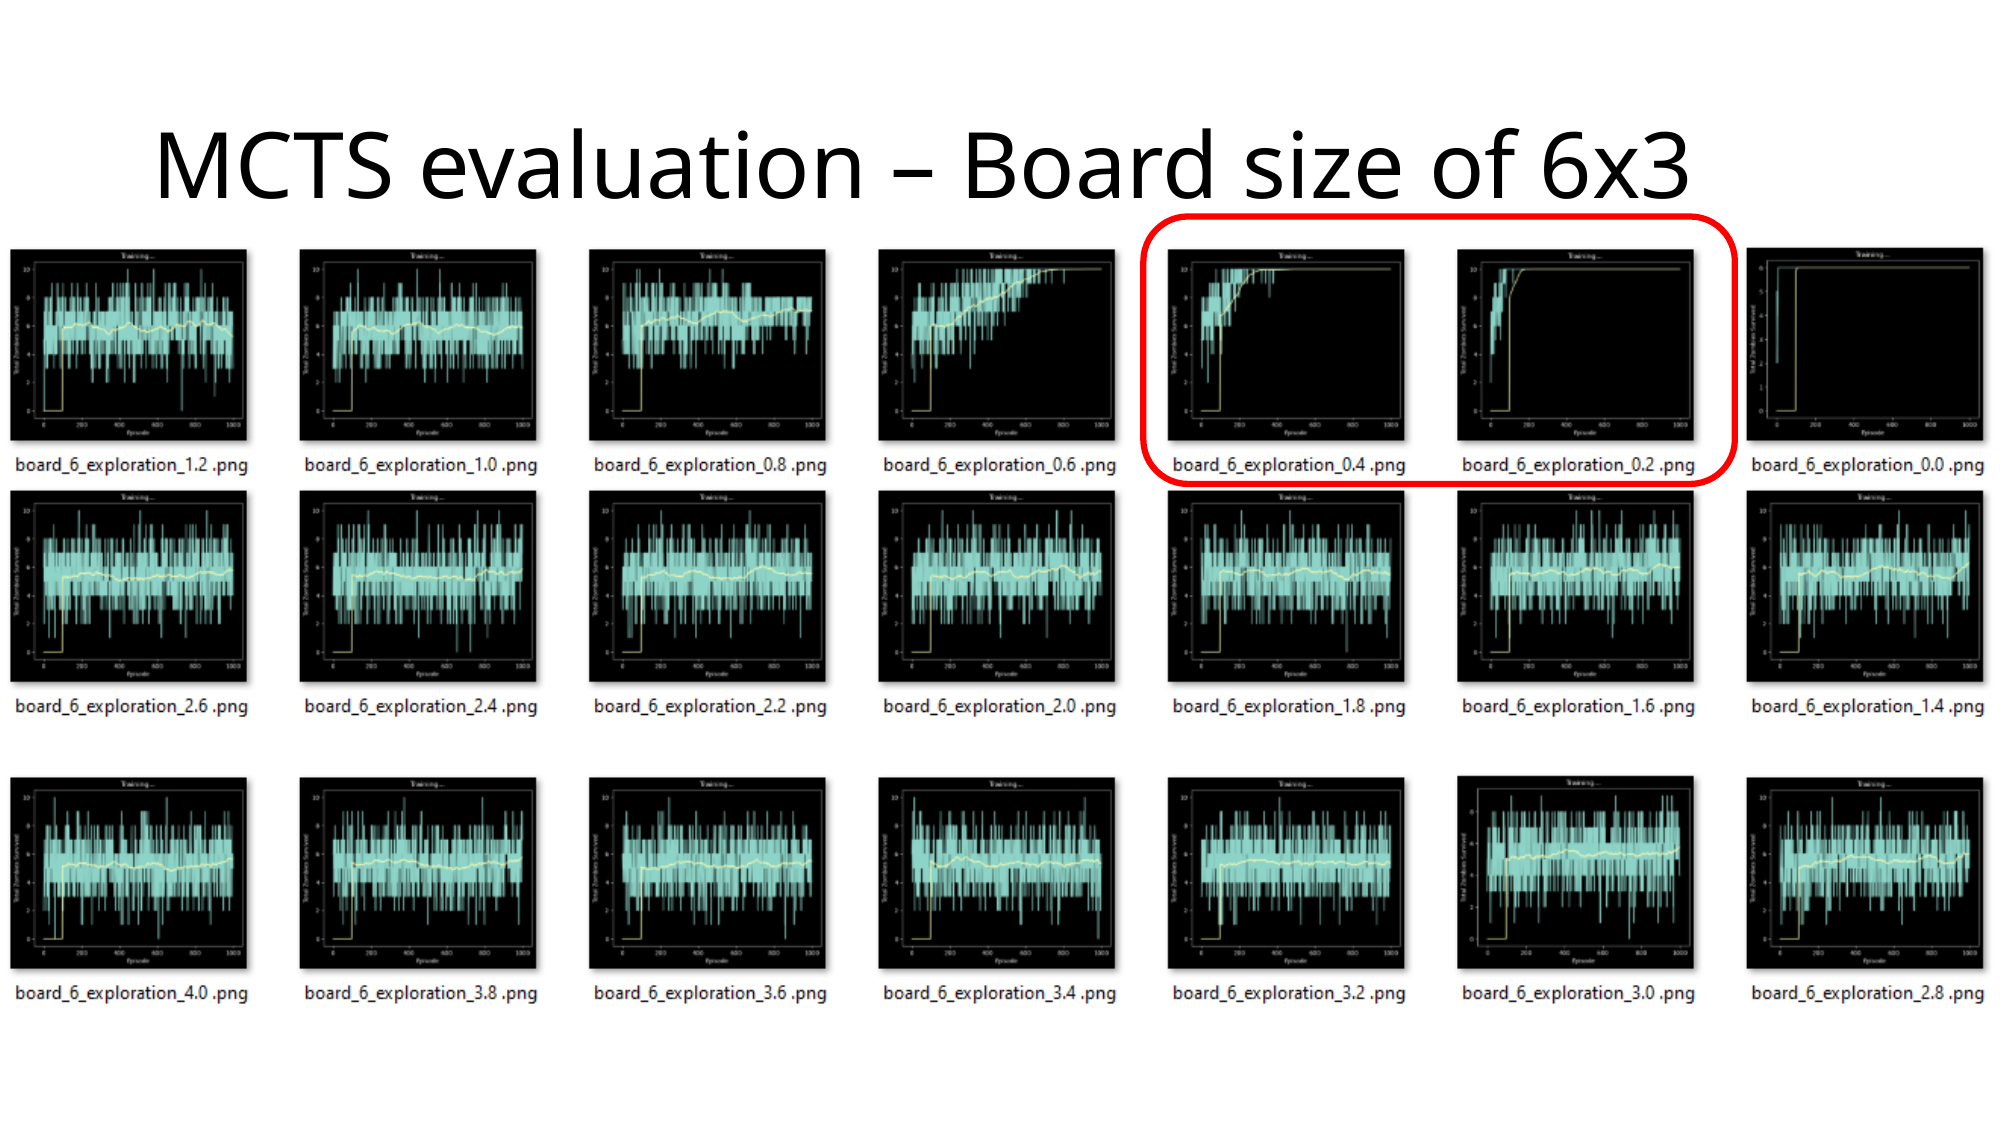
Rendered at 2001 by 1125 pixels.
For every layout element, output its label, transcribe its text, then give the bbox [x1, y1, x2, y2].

text_box [1146, 215, 1732, 242]
title MCTS evaluation – Board size of 6x3 [137, 59, 1863, 242]
picture [0, 242, 2000, 1019]
